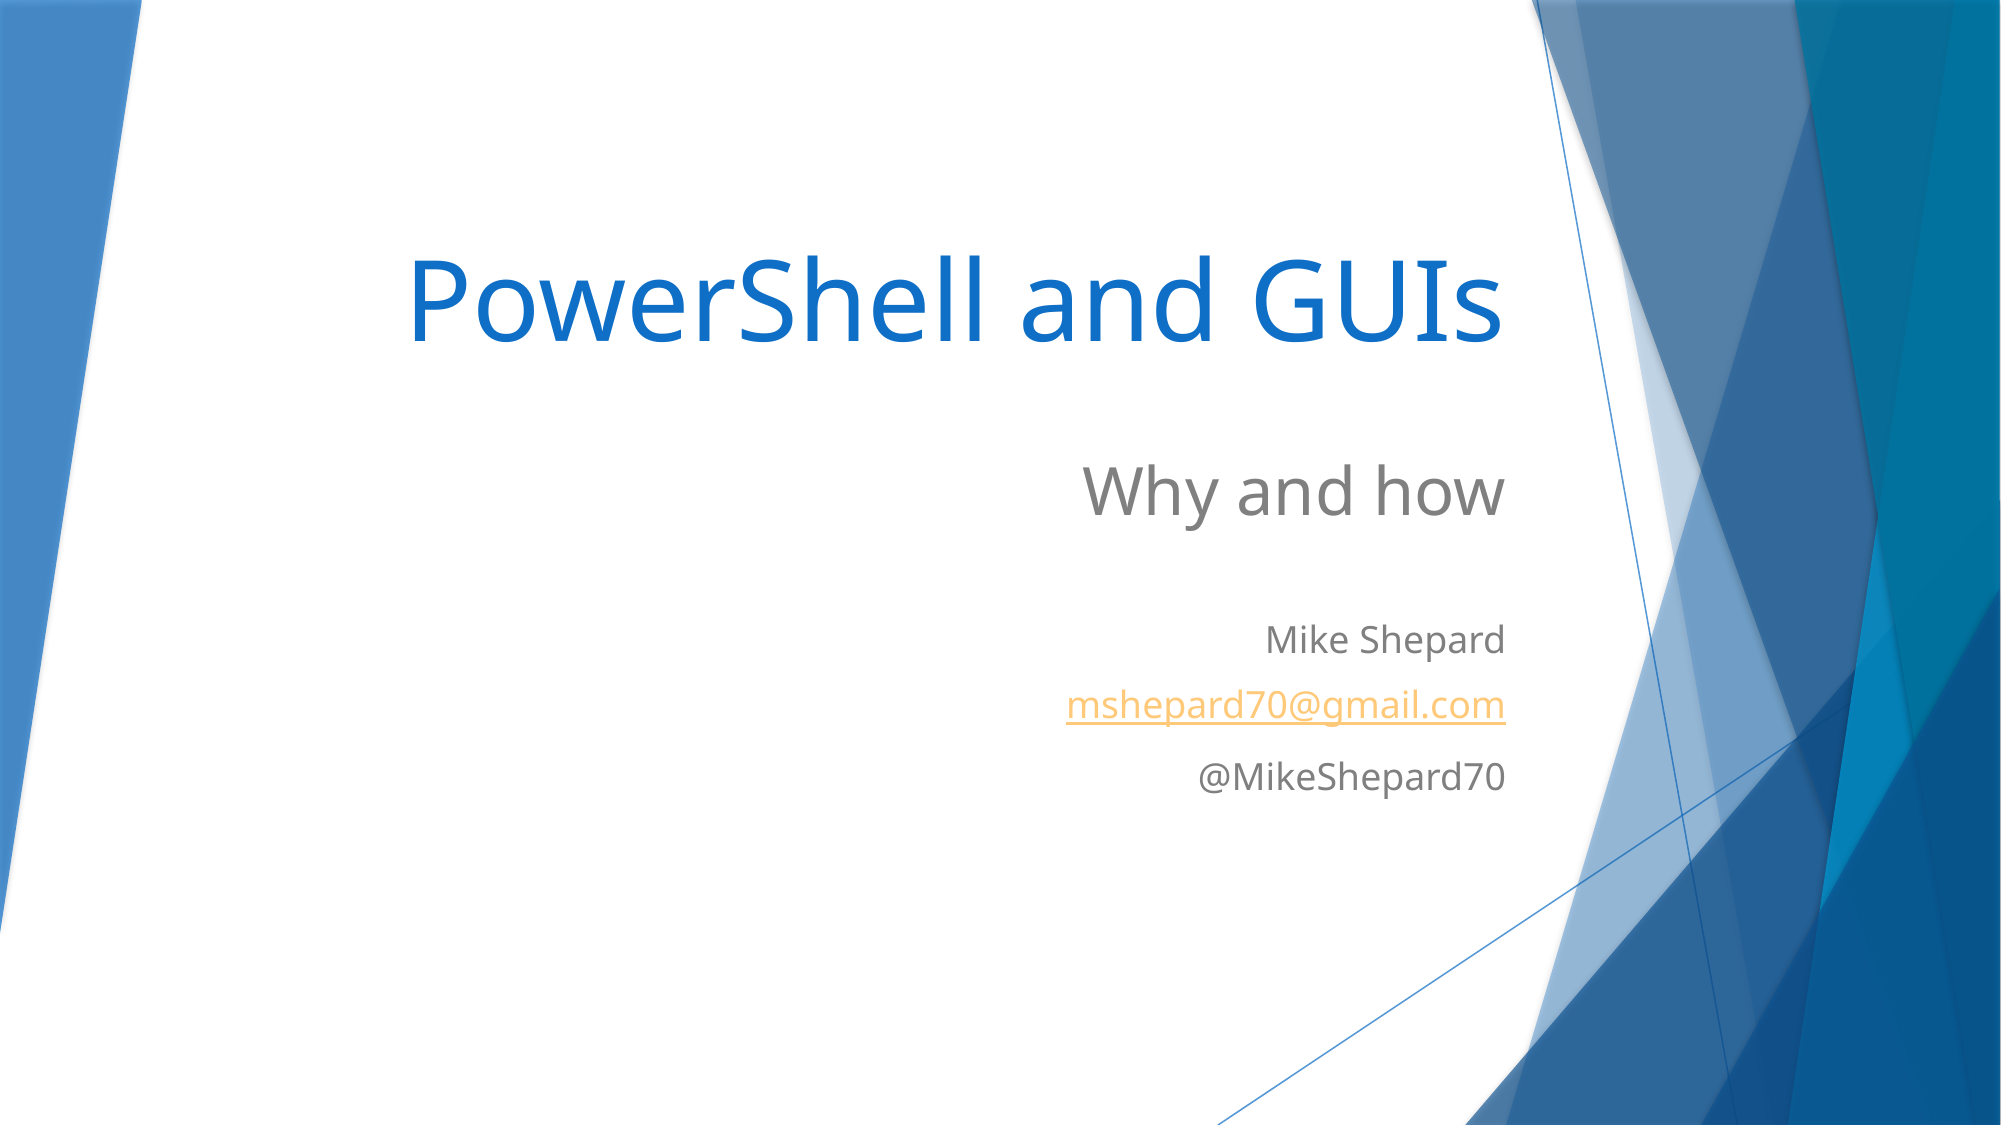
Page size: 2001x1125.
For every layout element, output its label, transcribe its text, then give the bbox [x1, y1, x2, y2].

subtitle Why and how Mike Shepard mshepard70@gmail.com @MikeShepard70 [247, 441, 1522, 1040]
title PowerShell and GUIs [247, 100, 1522, 371]
